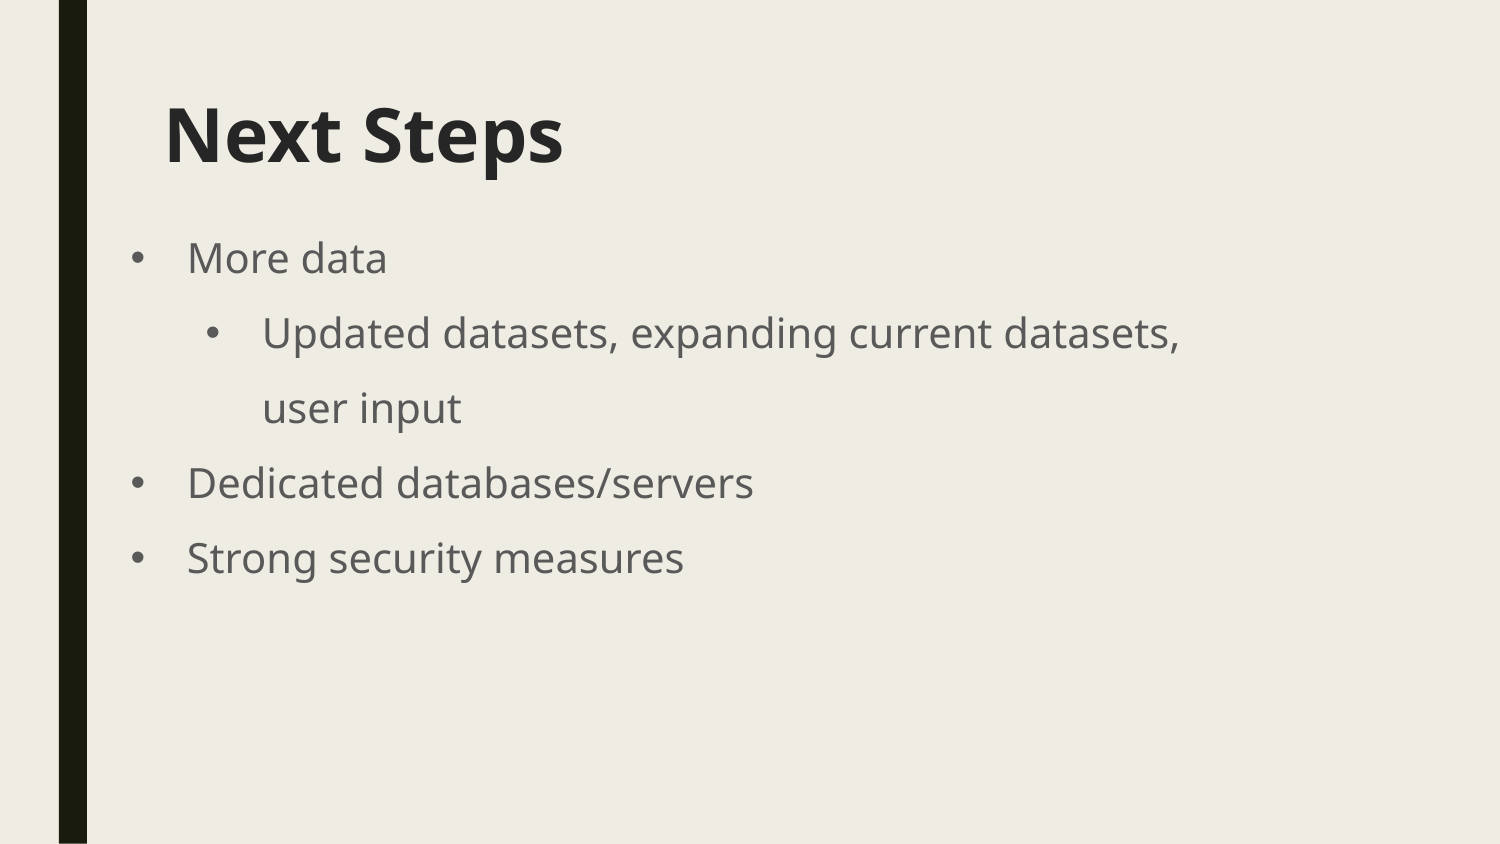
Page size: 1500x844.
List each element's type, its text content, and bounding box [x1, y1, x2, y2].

text_box Next Steps [51, 72, 1449, 167]
text_box More data Updated datasets, expanding current datasets, user input Dedicated databases/servers Strong security measures [115, 192, 1252, 753]
